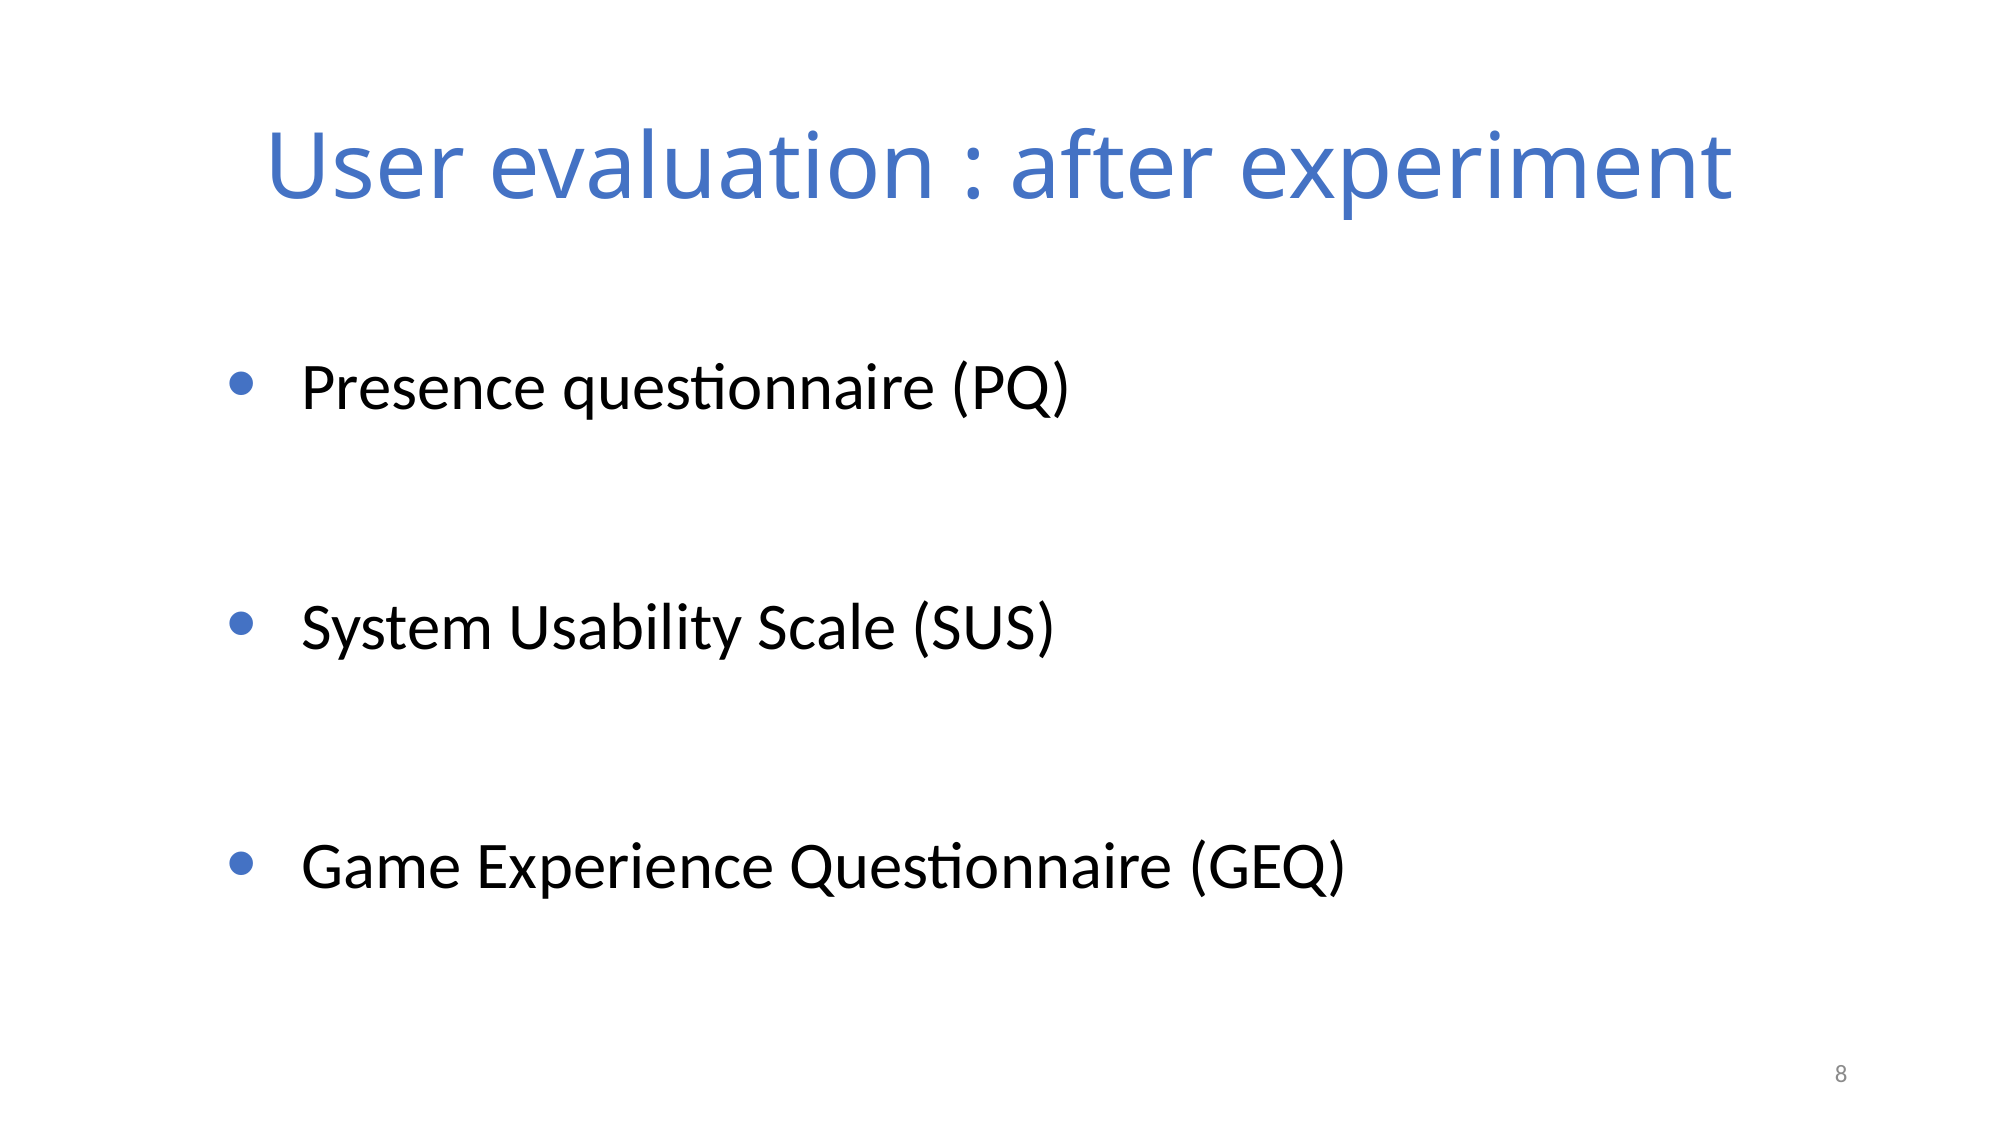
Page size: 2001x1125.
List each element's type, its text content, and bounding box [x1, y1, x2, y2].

text_box Presence questionnaire (PQ) System Usability Scale (SUS) Game Experience Questionnaire (GEQ) [211, 295, 1782, 910]
slide_number 8 [1412, 1042, 1863, 1103]
title User evaluation : after experiment [137, 59, 1863, 278]
